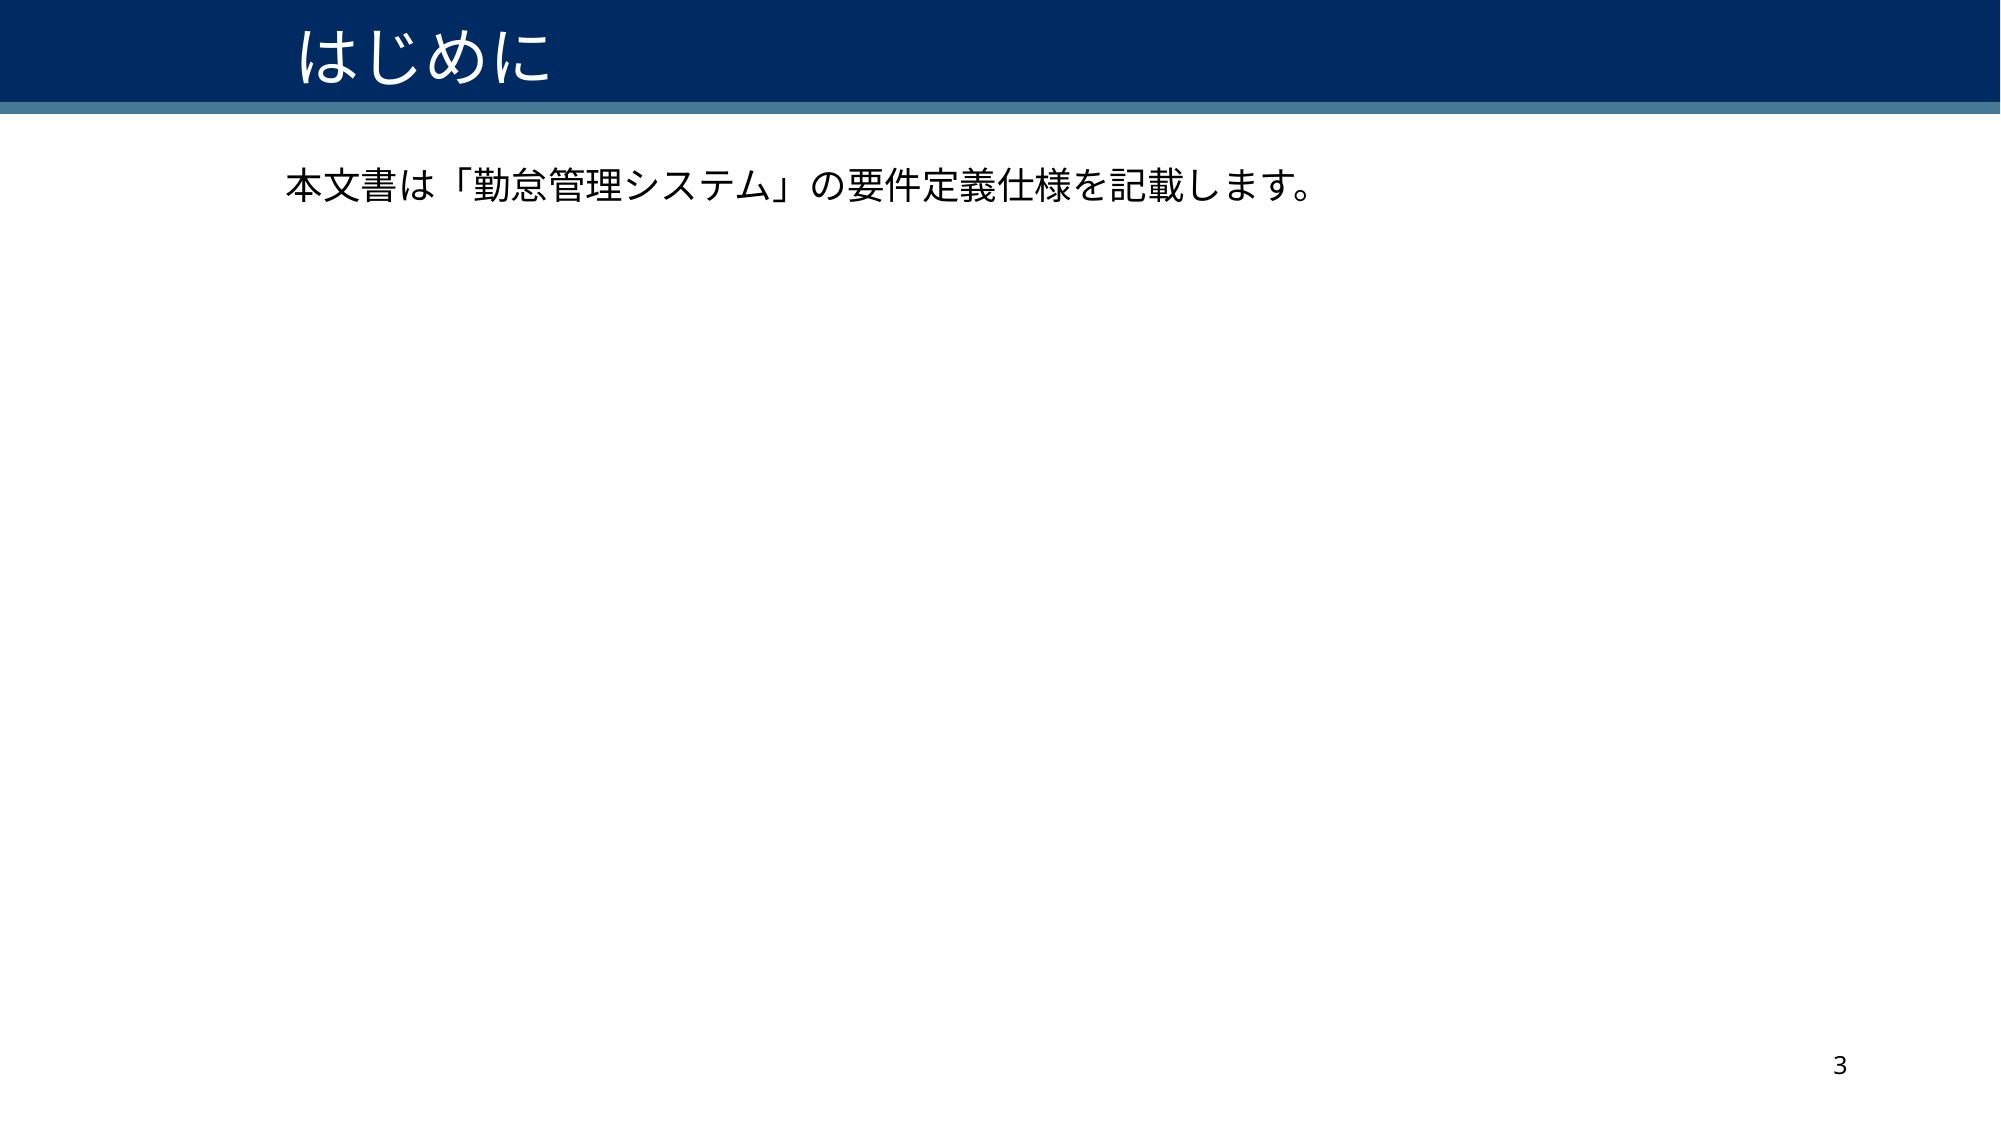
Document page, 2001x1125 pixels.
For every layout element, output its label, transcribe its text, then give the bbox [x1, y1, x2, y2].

list 本文書は「勤怠管理システム」の要件定義仕様を記載します。 [242, 159, 1673, 250]
text_box 3 [1412, 1042, 1863, 1103]
picture [0, 0, 2001, 114]
title はじめに [279, 18, 1721, 96]
